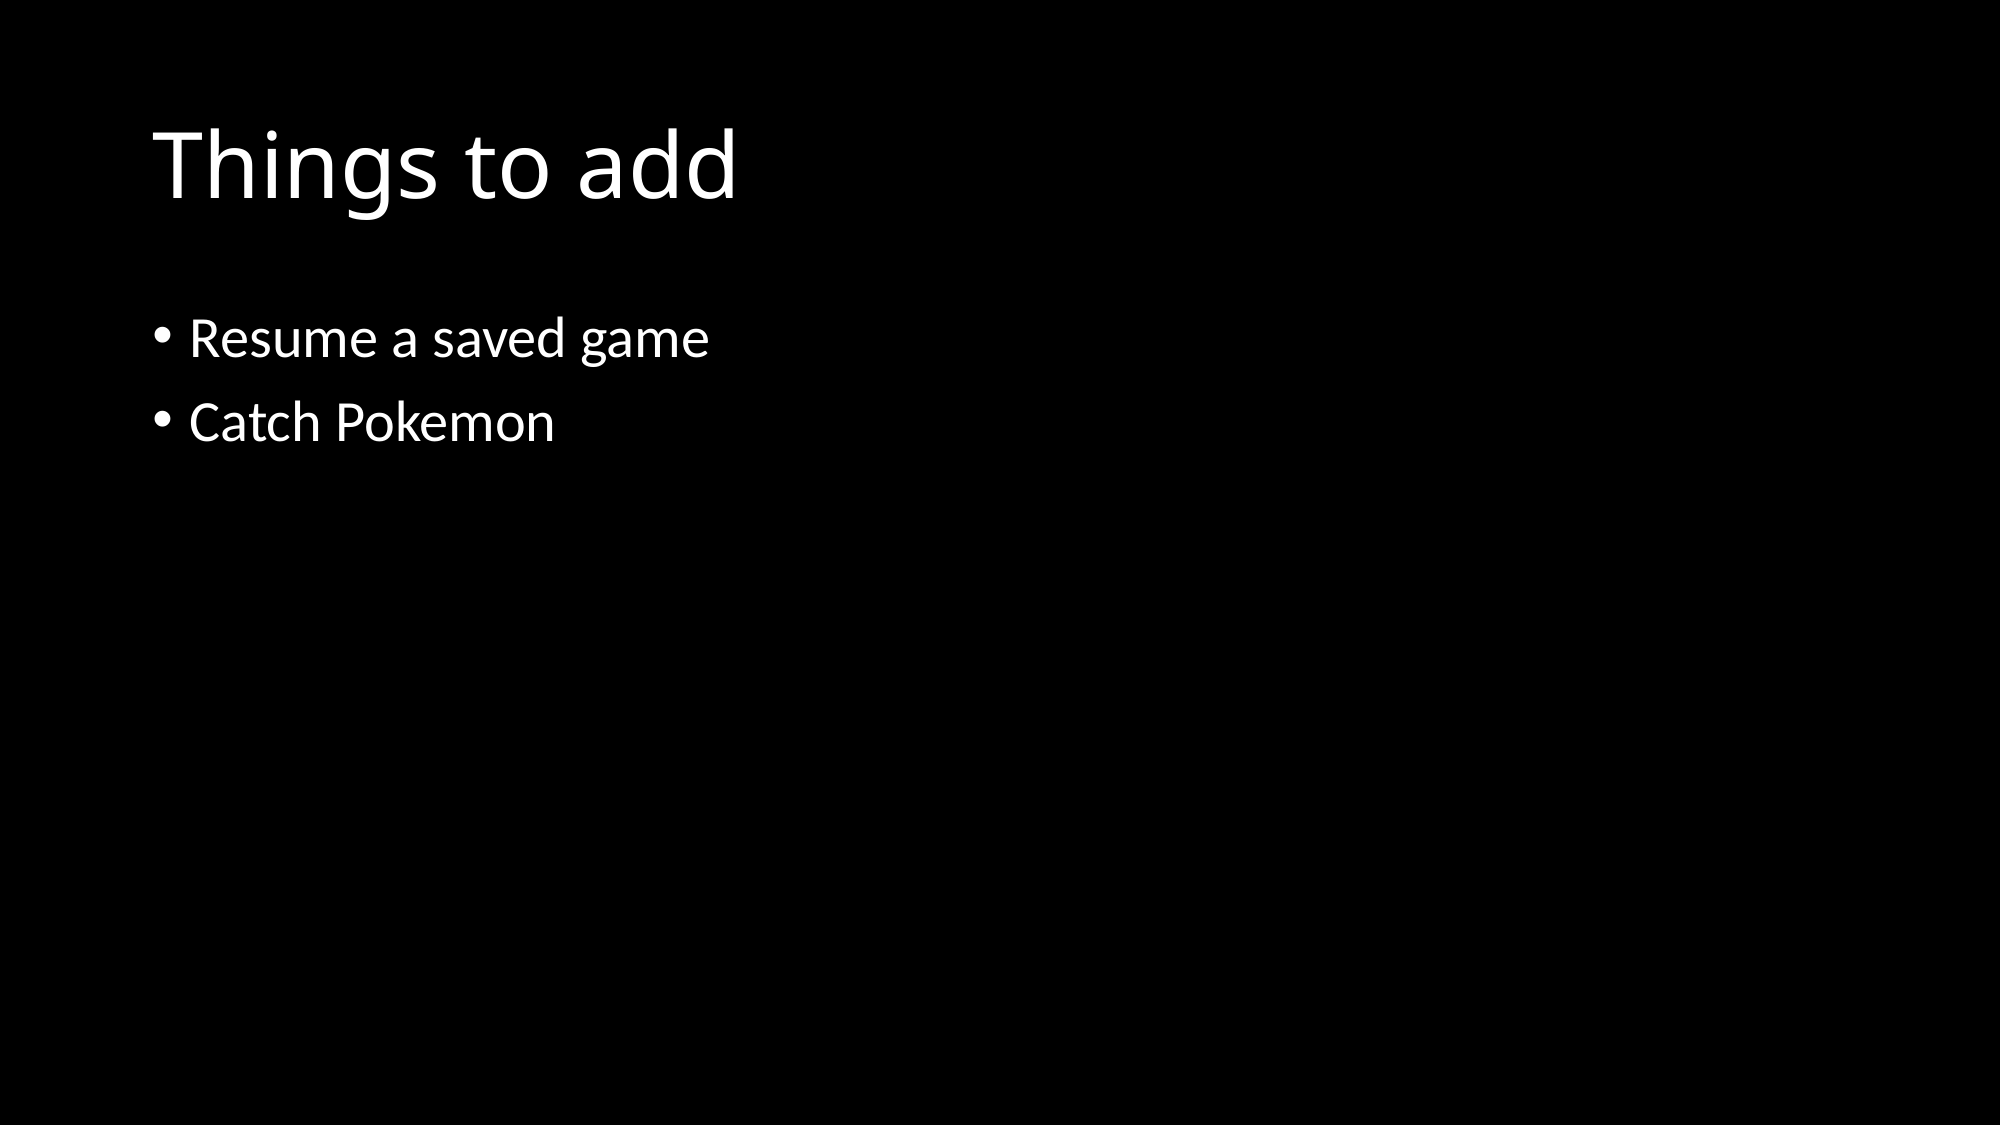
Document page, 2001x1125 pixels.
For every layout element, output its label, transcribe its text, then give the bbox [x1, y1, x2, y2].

list Resume a saved game Catch Pokemon [137, 299, 1863, 1014]
title Things to add [137, 59, 1863, 278]
